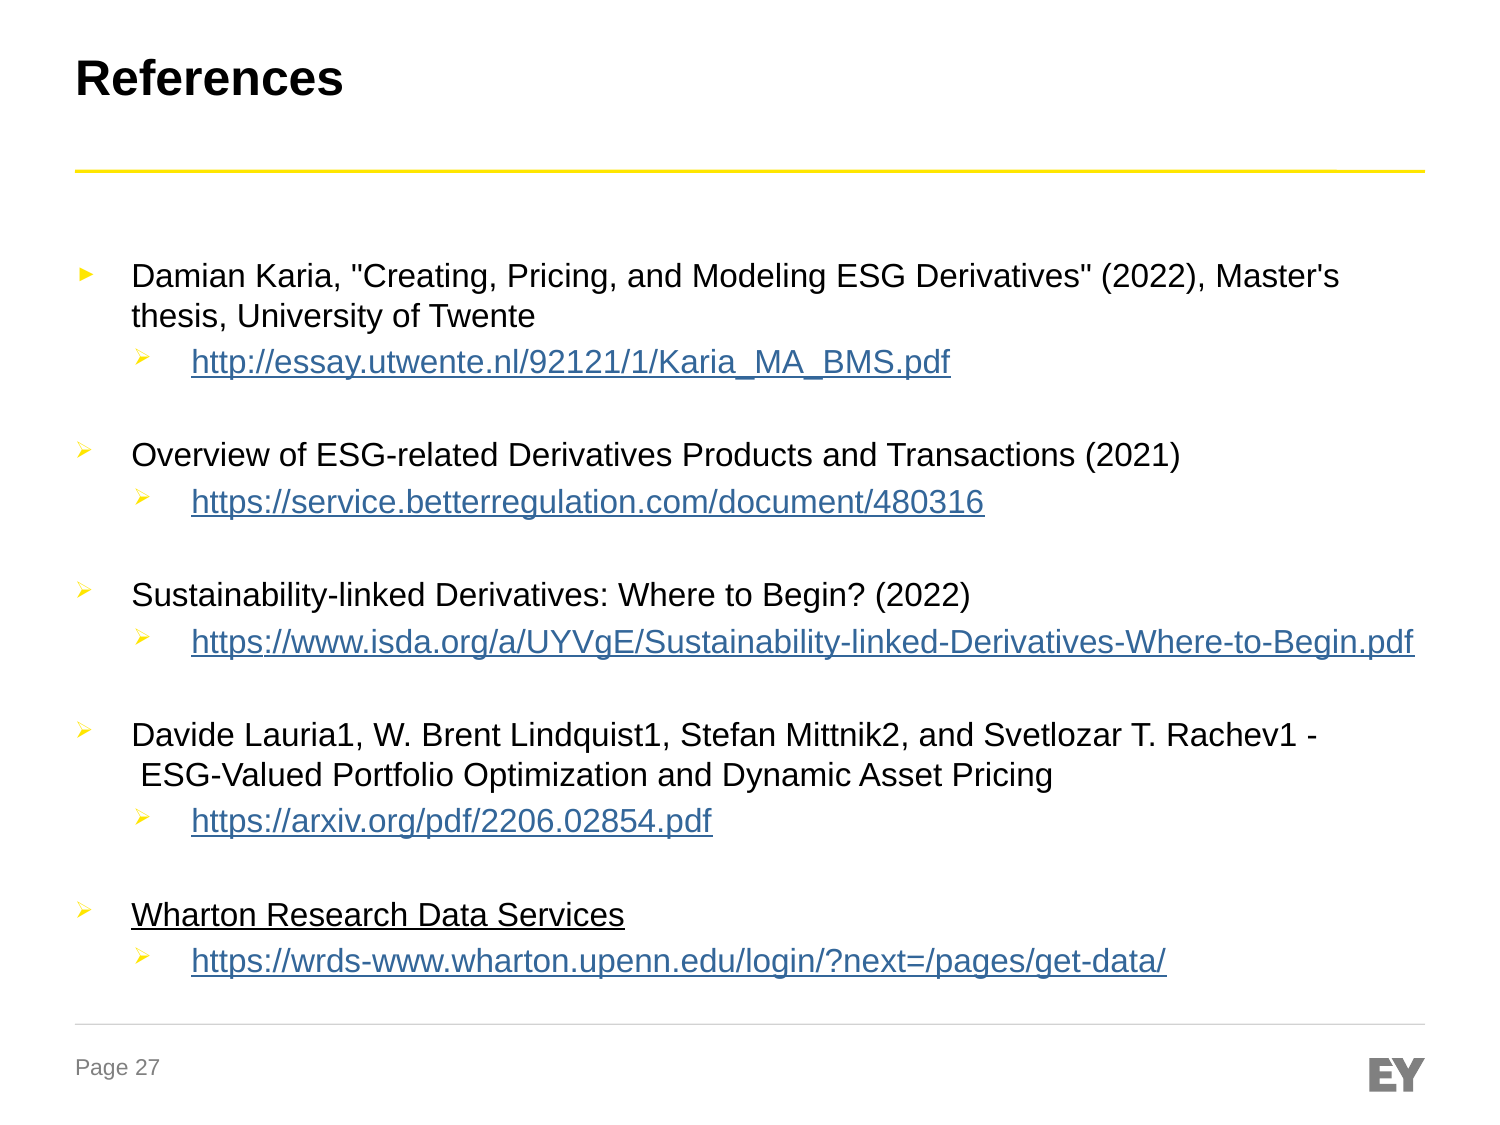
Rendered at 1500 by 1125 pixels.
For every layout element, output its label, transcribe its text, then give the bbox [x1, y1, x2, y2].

list Damian Karia, "Creating, Pricing, and Modeling ESG Derivatives" (2022), Master's thesis, University of Twente http://essay.utwente.nl/92121/1/Karia_MA_BMS.pdf Overview of ESG-related Derivatives Products and Transactions (2021) https://service.betterregulation.com/document/480316 Sustainability-linked Derivatives: Where to Begin? (2022) https://www.isda.org/a/UYVgE/Sustainability-linked-Derivatives-Where-to-Begin.pdf Davide Lauria1, W. Brent Lindquist1, Stefan Mittnik2, and Svetlozar T. Rachev1 - ESG-Valued Portfolio Optimization and Dynamic Asset Pricing https://arxiv.org/pdf/2206.02854.pdf Wharton Research Data Services https://wrds-www.wharton.upenn.edu/login/?next=/pages/get-data/ [75, 207, 1419, 1005]
title References [75, 54, 1425, 196]
